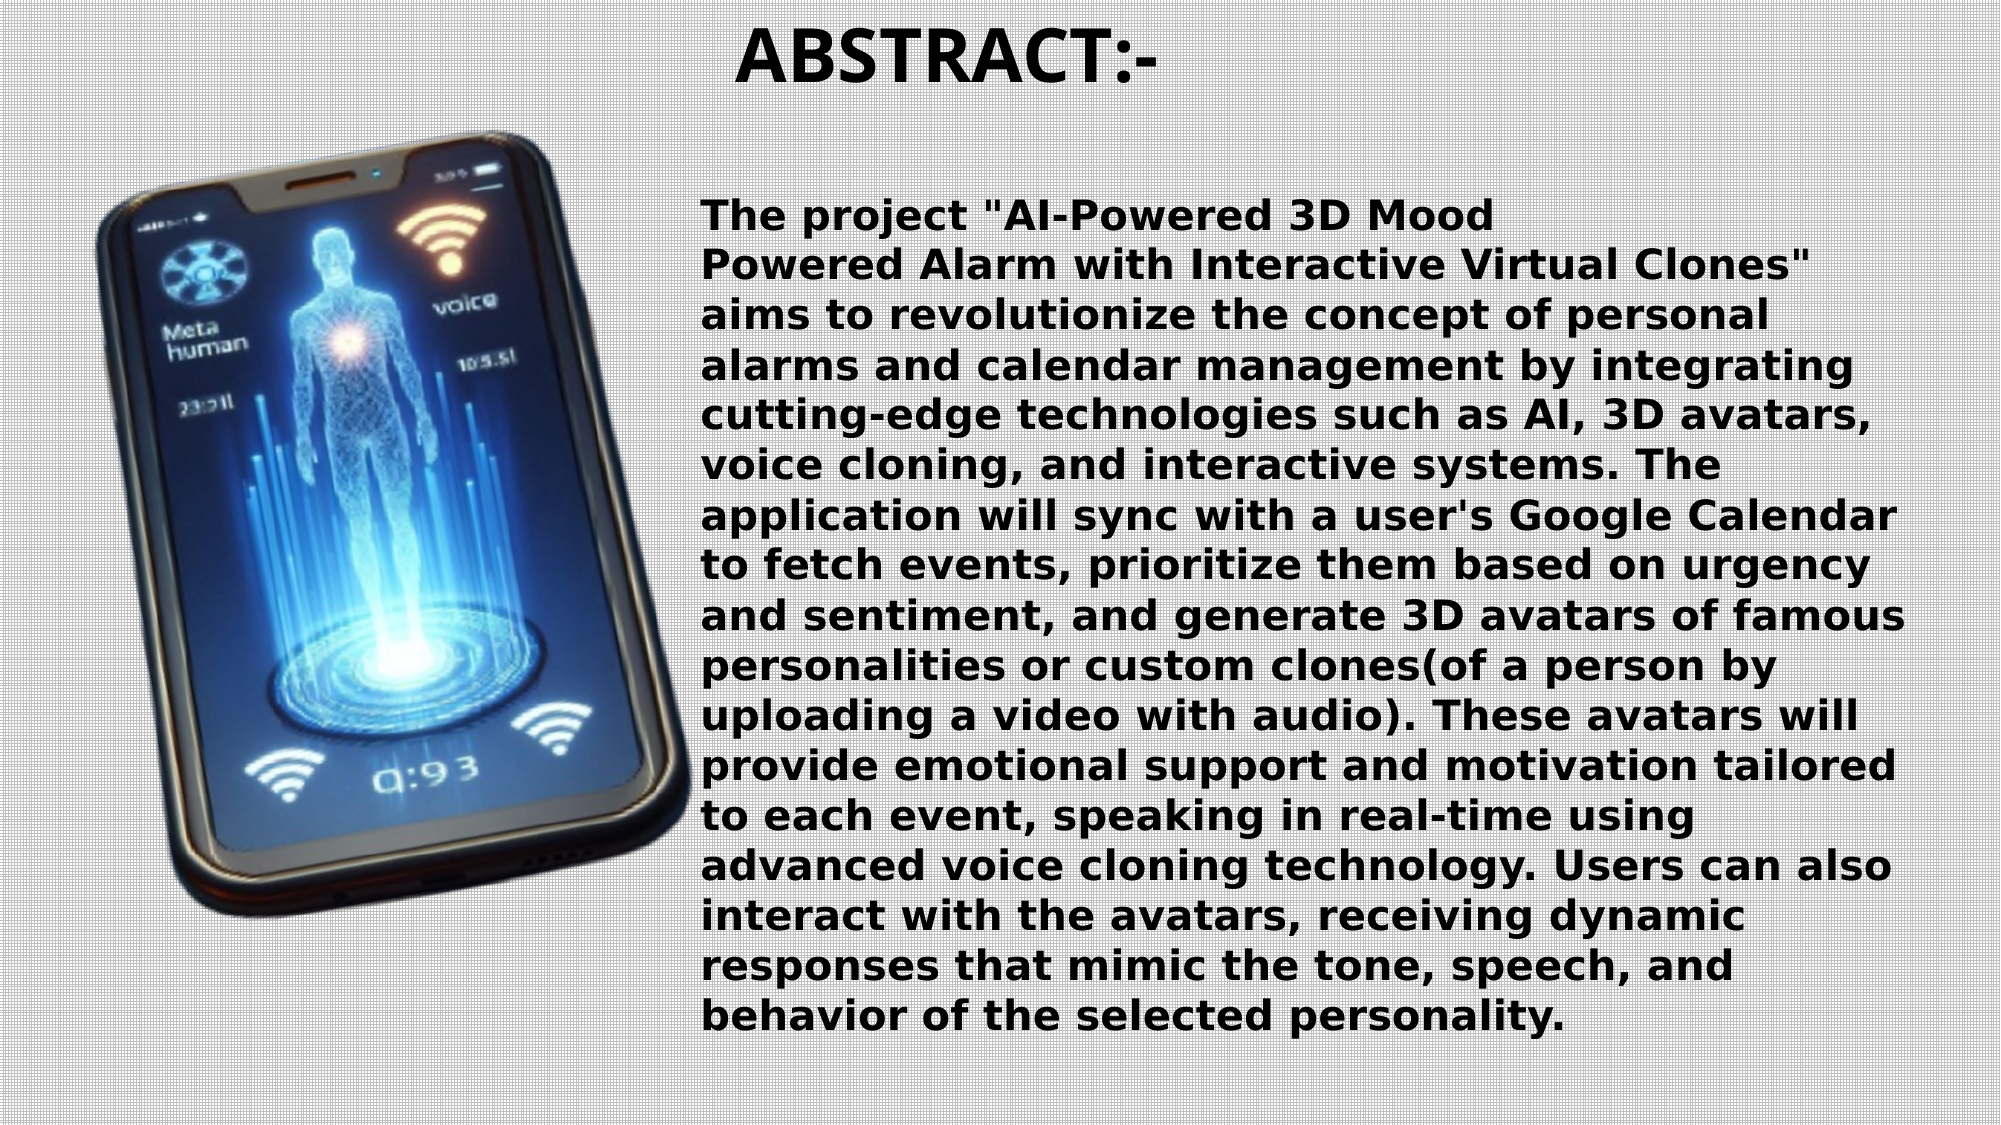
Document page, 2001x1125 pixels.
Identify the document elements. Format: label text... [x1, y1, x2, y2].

picture [0, 41, 797, 1004]
text_box ABSTRACT:- [720, 0, 1859, 105]
text_box The project "AI-Powered 3D Mood Powered Alarm with Interactive Virtual Clones" aims to revolutionize the concept of personal alarms and calendar management by integrating cutting-edge technologies such as AI, 3D avatars, voice cloning, and interactive systems. The application will sync with a user's Google Calendar to fetch events, prioritize them based on urgency and sentiment, and generate 3D avatars of famous personalities or custom clones(of a person by uploading a video with audio). These avatars will provide emotional support and motivation tailored to each event, speaking in real-time using advanced voice cloning technology. Users can also interact with the avatars, receiving dynamic responses that mimic the tone, speech, and behavior of the selected personality. [685, 180, 1945, 1046]
